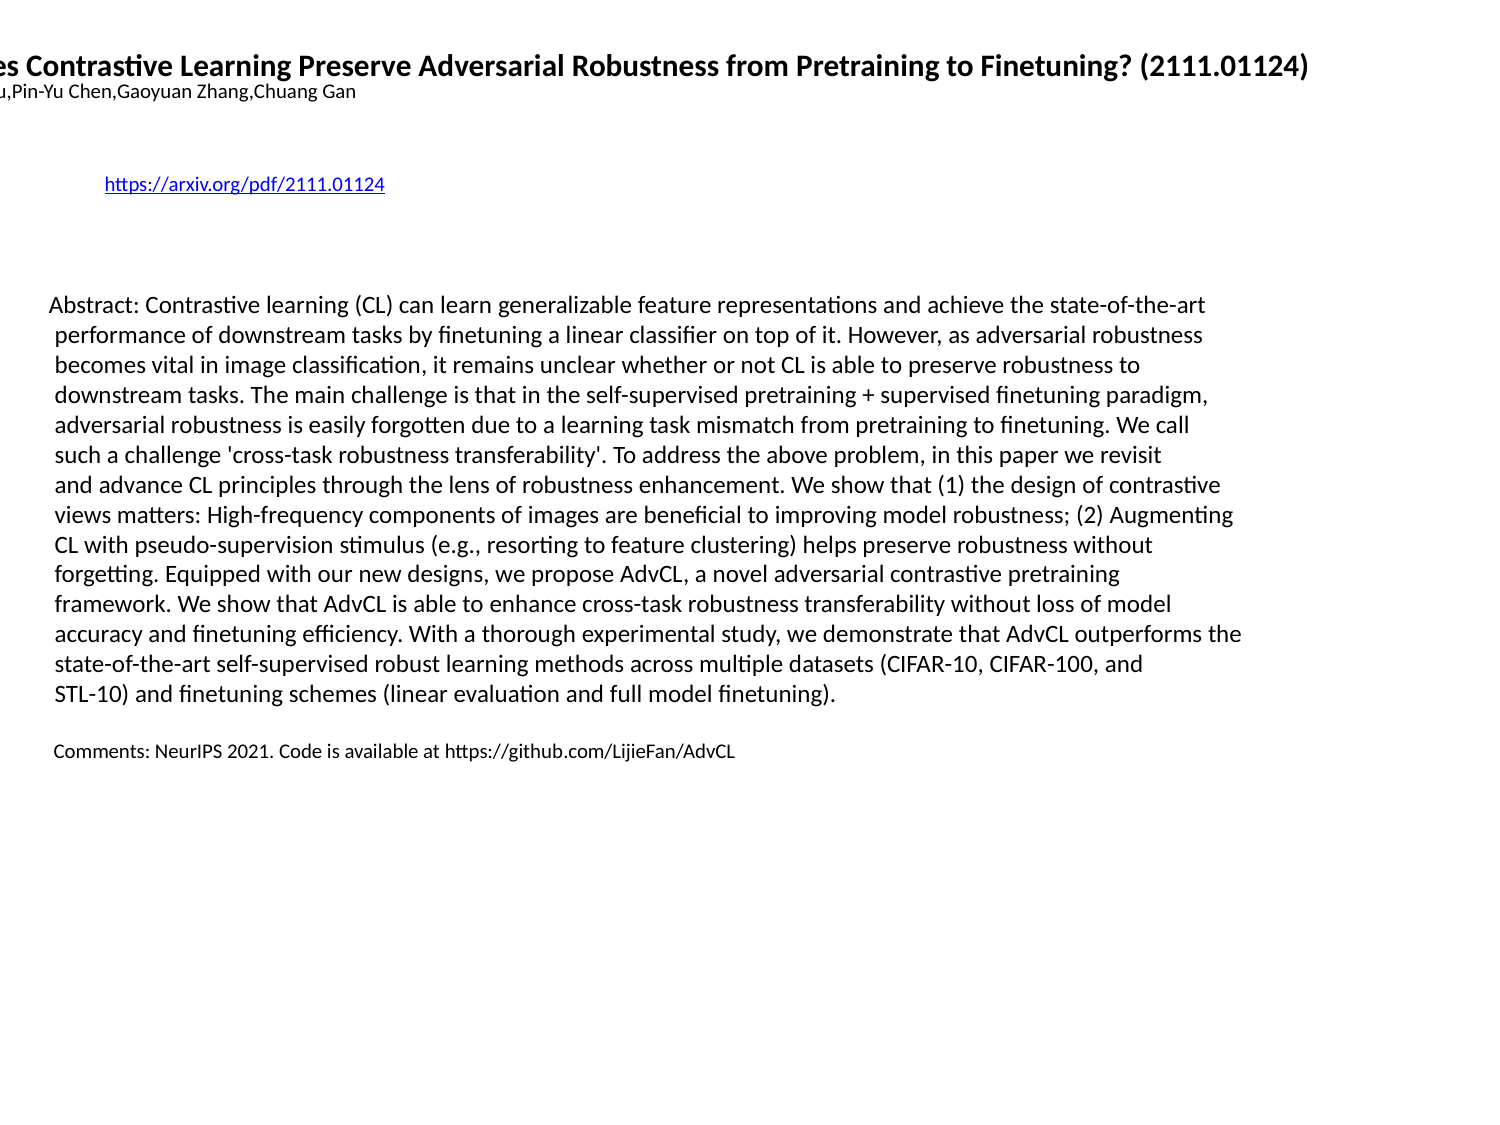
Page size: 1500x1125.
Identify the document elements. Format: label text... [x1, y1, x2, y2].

text_box When Does Contrastive Learning Preserve Adversarial Robustness from Pretraining to Finetuning? (2111.01124) Lijie Fan,Sijia Liu,Pin-Yu Chen,Gaoyuan Zhang,Chuang Gan [0, 0, 1326, 110]
text_box https://arxiv.org/pdf/2111.01124 [89, 118, 401, 203]
text_box Abstract: Contrastive learning (CL) can learn generalizable feature representations and achieve the state-of-the-art performance of downstream tasks by finetuning a linear classifier on top of it. However, as adversarial robustness becomes vital in image classification, it remains unclear whether or not CL is able to preserve robustness to downstream tasks. The main challenge is that in the self-supervised pretraining + supervised finetuning paradigm, adversarial robustness is easily forgotten due to a learning task mismatch from pretraining to finetuning. We call such a challenge 'cross-task robustness transferability'. To address the above problem, in this paper we revisit and advance CL principles through the lens of robustness enhancement. We show that (1) the design of contrastive views matters: High-frequency components of images are beneficial to improving model robustness; (2) Augmenting CL with pseudo-supervision stimulus (e.g., resorting to feature clustering) helps preserve robustness without forgetting. Equipped with our new designs, we propose AdvCL, a novel adversarial contrastive pretraining framework. We show that AdvCL is able to enhance cross-task robustness transferability without loss of model accuracy and finetuning efficiency. With a thorough experimental study, we demonstrate that AdvCL outperforms the state-of-the-art self-supervised robust learning methods across multiple datasets (CIFAR-10, CIFAR-100, and STL-10) and finetuning schemes (linear evaluation and full model finetuning). Comments: NeurIPS 2021. Code is available at https://github.com/LijieFan/AdvCL [34, 236, 1265, 770]
